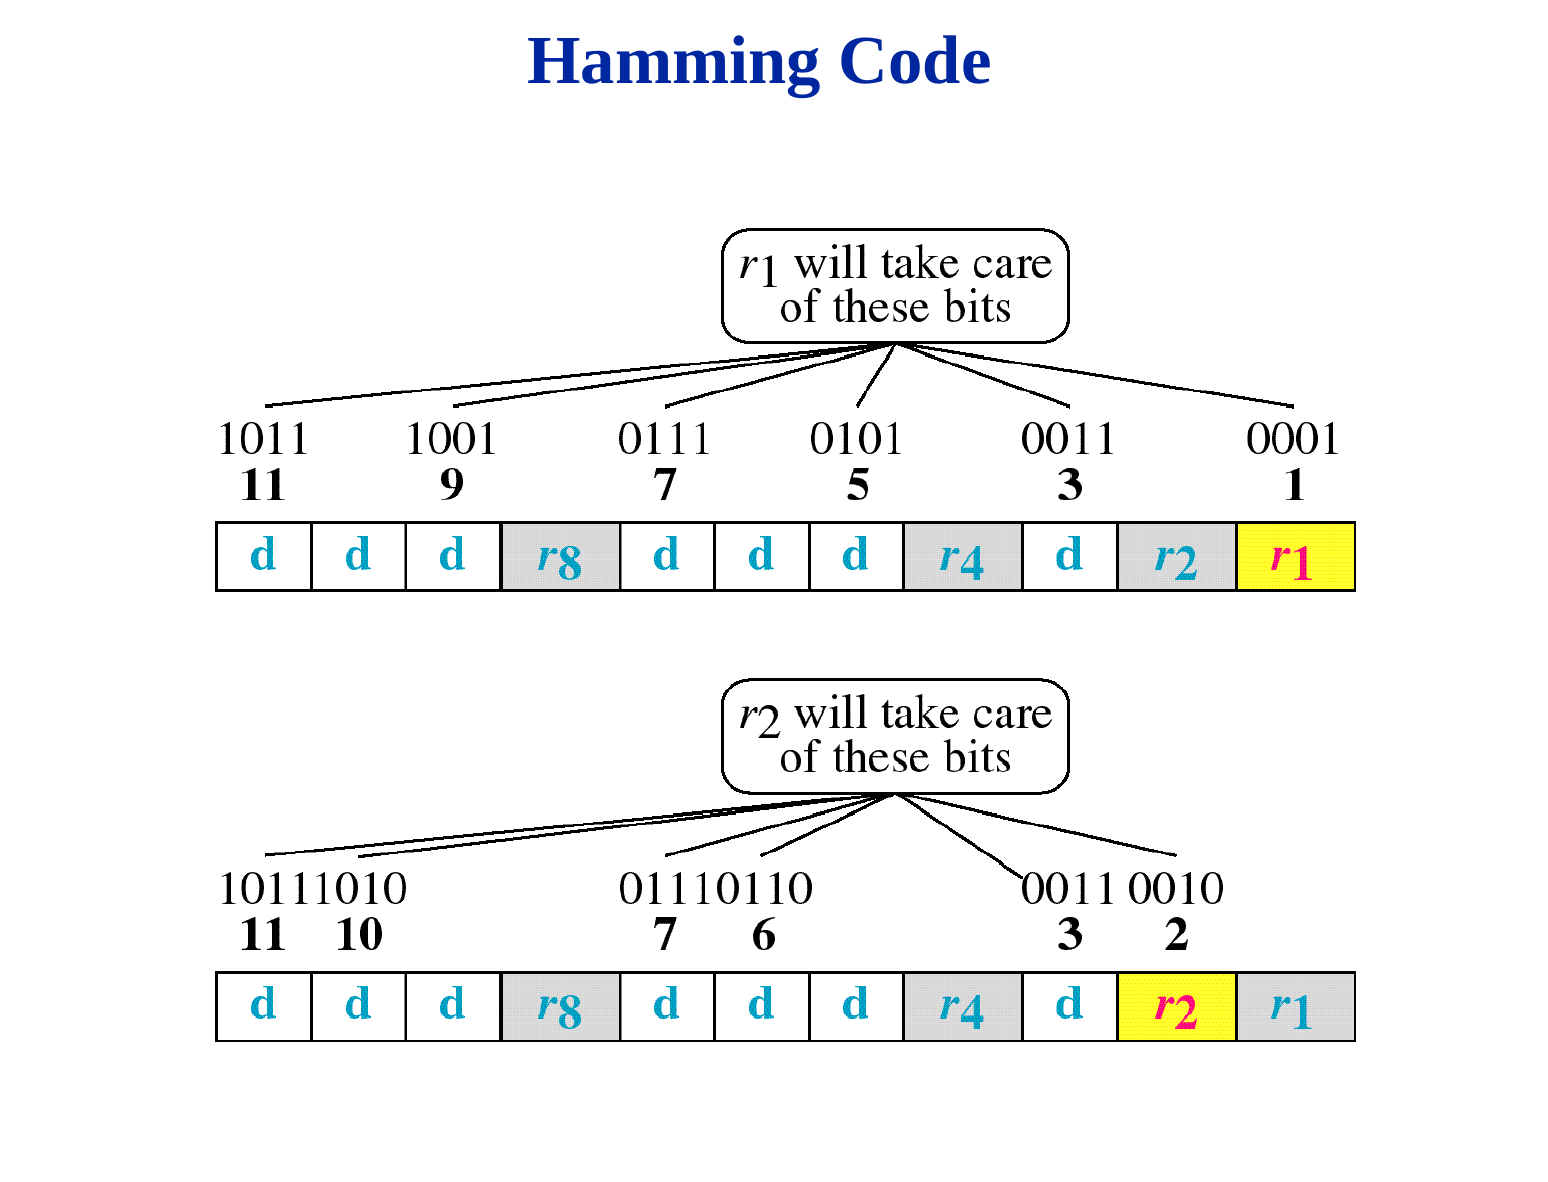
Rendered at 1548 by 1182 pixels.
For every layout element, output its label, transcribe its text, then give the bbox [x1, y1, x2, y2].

picture [214, 228, 1356, 1043]
text_box Hamming Code [512, 6, 1010, 105]
